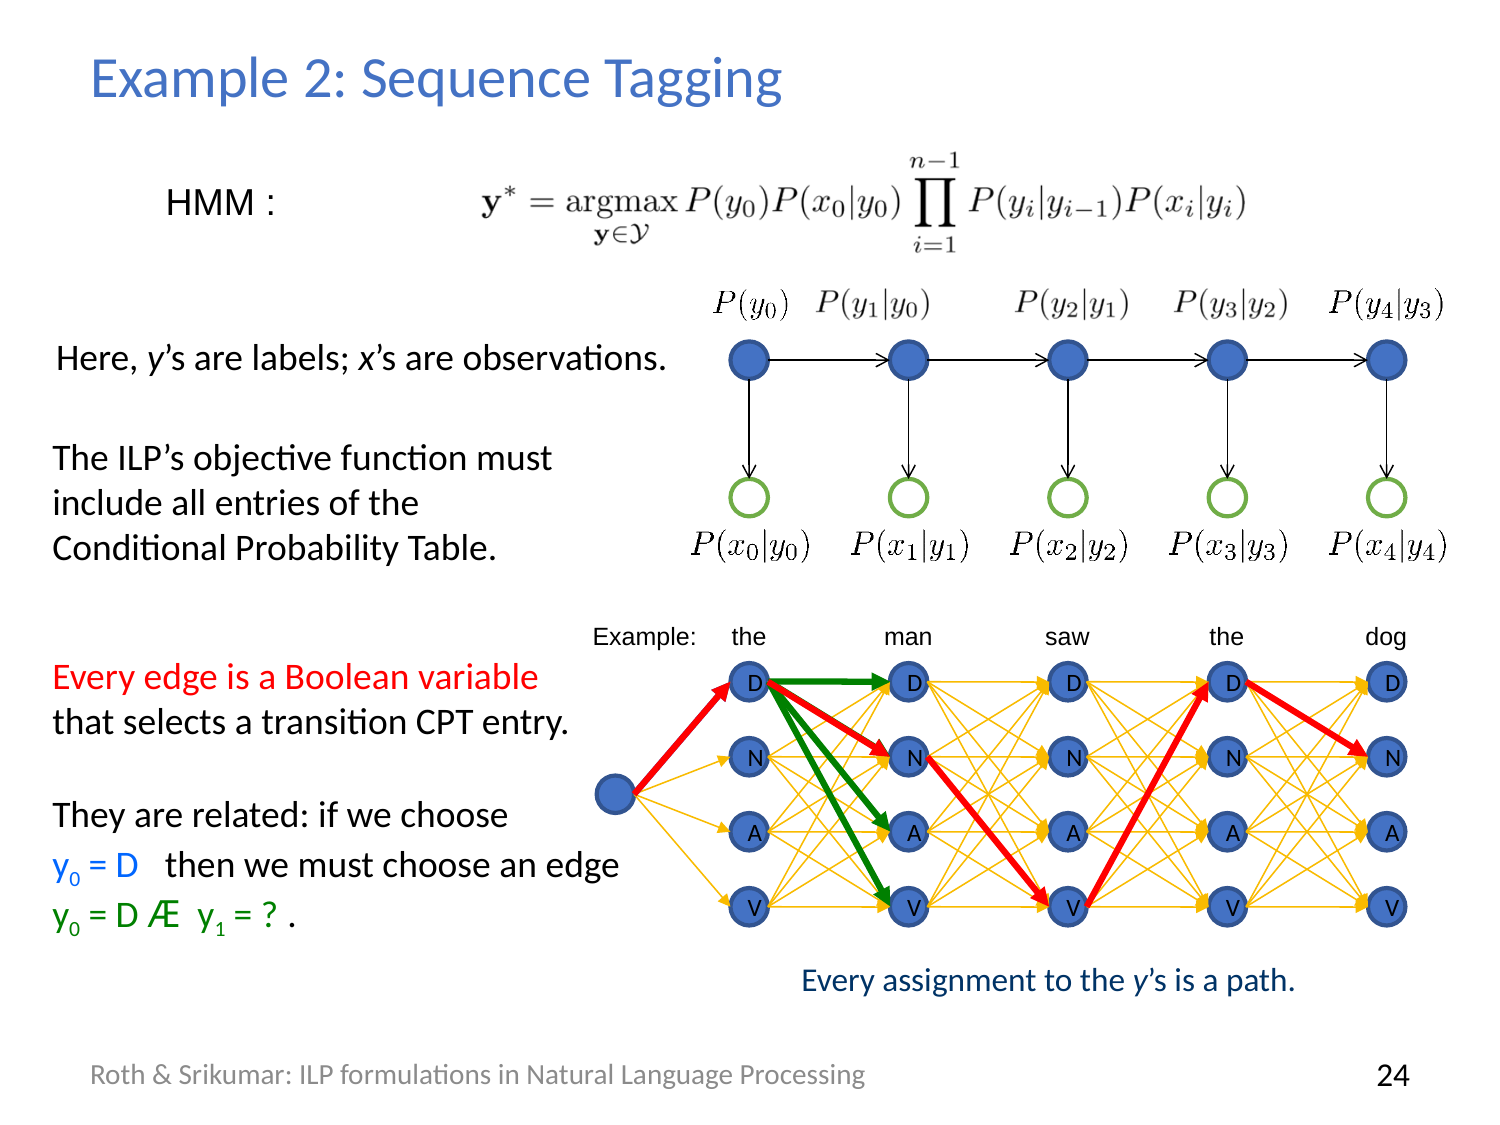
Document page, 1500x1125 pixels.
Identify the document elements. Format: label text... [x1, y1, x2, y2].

text_box y0 = D Æ y1 = ? . [37, 882, 488, 949]
text_box [728, 476, 771, 519]
picture [1173, 287, 1288, 324]
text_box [927, 756, 1050, 907]
text_box [887, 476, 930, 519]
text_box [1366, 339, 1408, 381]
picture [690, 528, 810, 565]
text_box Every edge is a Boolean variable that selects a transition CPT entry. [37, 645, 571, 750]
picture [1327, 287, 1443, 324]
text_box [1047, 477, 1089, 519]
picture [1009, 528, 1129, 565]
text_box y0 = D [37, 832, 150, 882]
text_box [1047, 339, 1089, 381]
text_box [1086, 681, 1209, 907]
text_box [1206, 339, 1249, 381]
text_box [1365, 476, 1408, 519]
text_box [1206, 476, 1249, 519]
picture [1168, 528, 1288, 565]
picture [849, 528, 969, 565]
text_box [768, 765, 891, 907]
picture [711, 287, 788, 323]
text_box then we must choose an edge [150, 832, 571, 893]
picture [1013, 287, 1129, 324]
footer Roth & Srikumar: ILP formulations in Natural Language Processing [75, 1042, 988, 1103]
slide_number 24 [1074, 1042, 1425, 1103]
text_box Here, y’s are labels; x’s are observations. [41, 325, 683, 386]
text_box HMM : [150, 170, 291, 230]
text_box The ILP’s objective function must include all entries of the Conditional Probability Table. [37, 425, 575, 576]
text_box Every assignment to the y’s is a path. [786, 950, 1312, 1006]
picture [815, 287, 930, 324]
picture [478, 149, 1247, 255]
text_box [728, 339, 770, 381]
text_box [576, 612, 1423, 926]
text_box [767, 681, 890, 757]
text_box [633, 681, 731, 795]
title Example 2: Sequence Tagging [75, 23, 1425, 125]
text_box They are related: if we choose [37, 782, 571, 832]
picture [1327, 528, 1447, 565]
text_box [888, 339, 930, 381]
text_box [1245, 681, 1369, 757]
